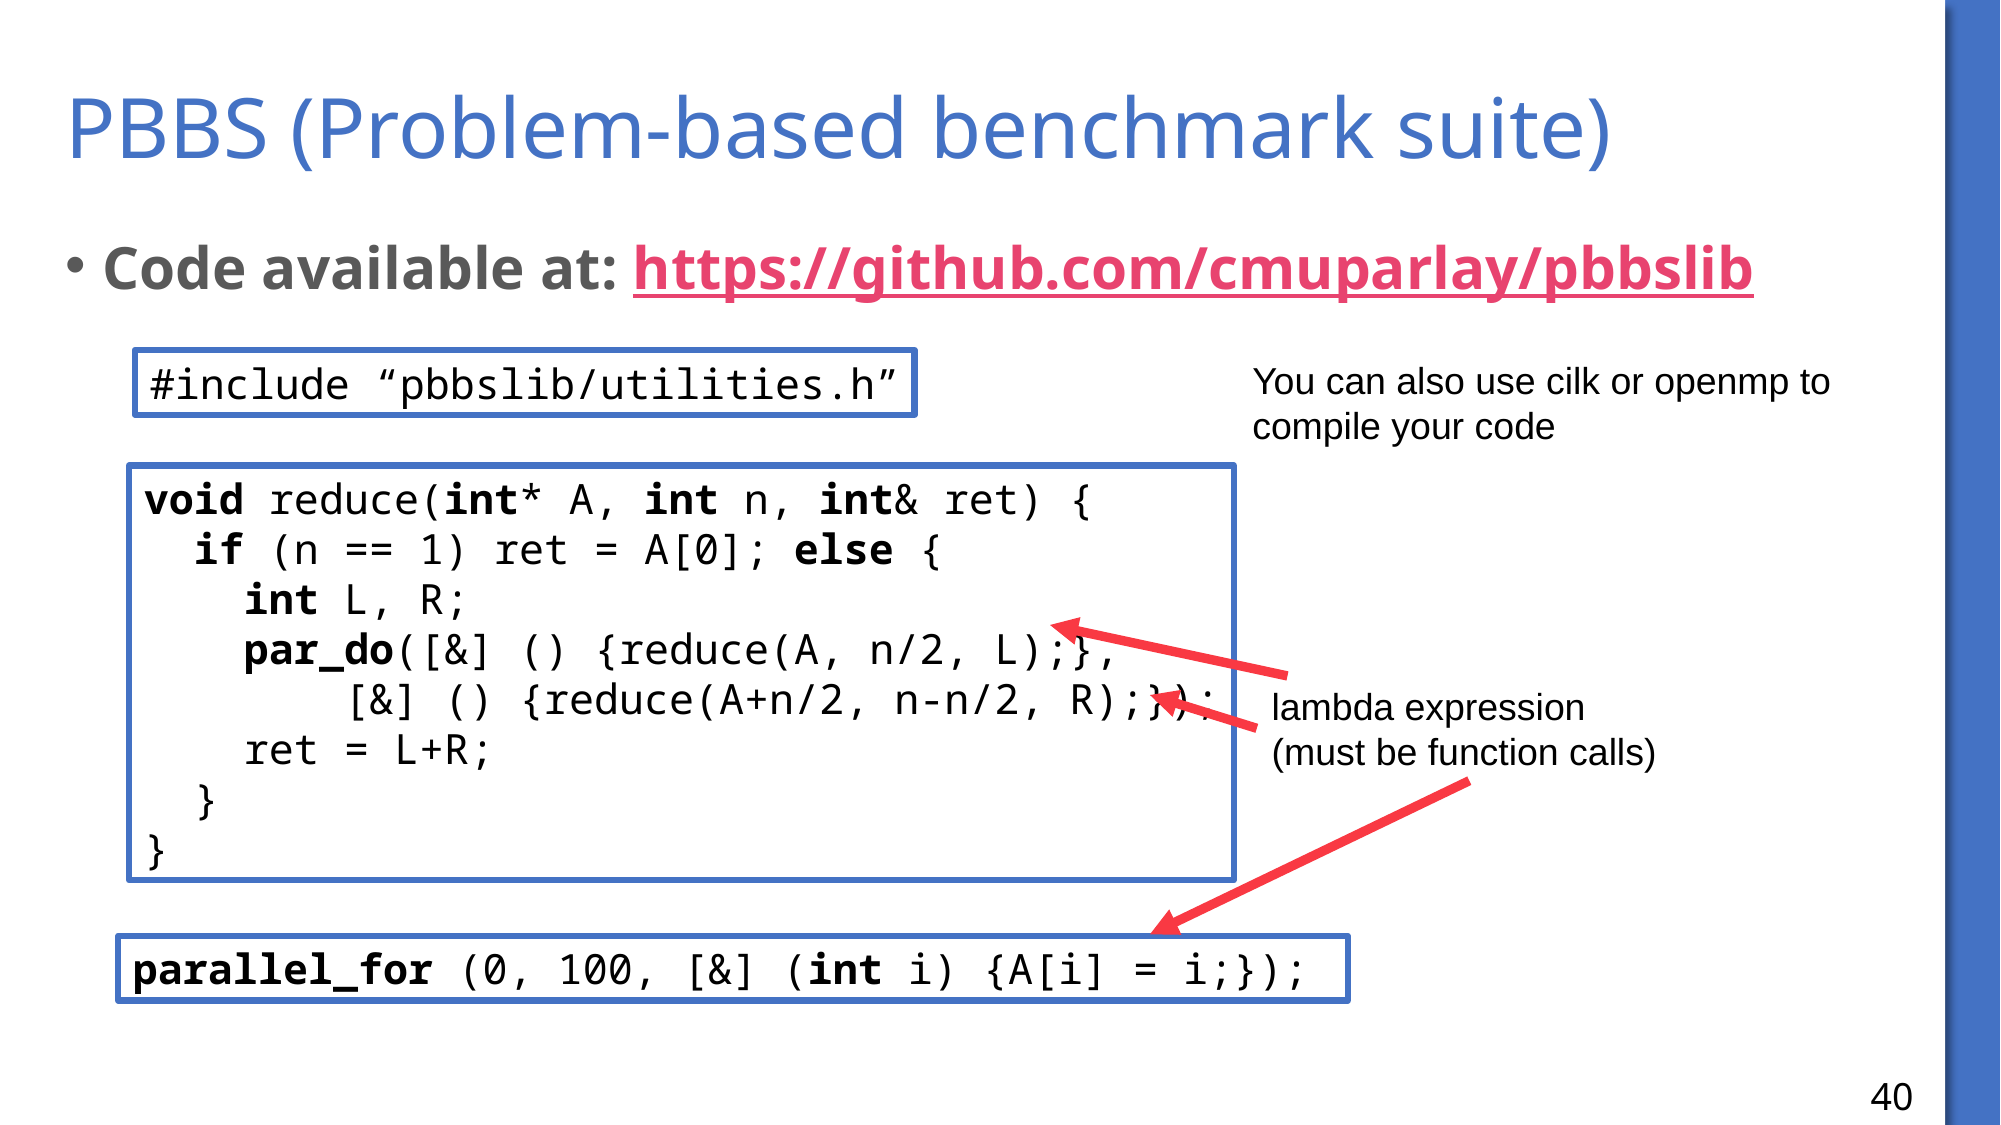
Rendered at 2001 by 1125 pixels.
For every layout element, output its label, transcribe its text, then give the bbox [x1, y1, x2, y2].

text_box You can also use cilk or openmp to compile your code [1237, 349, 1900, 455]
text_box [1149, 781, 1470, 935]
title PBBS (Problem-based benchmark suite) [50, 75, 1900, 188]
text_box parallel_for (0, 100, [&] (int i) {A[i] = i;}); [118, 935, 1348, 1001]
text_box lambda expression (must be function calls) [1256, 675, 1682, 781]
list Code available at: https://github.com/cmuparlay/pbbslib [50, 224, 1900, 1088]
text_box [1049, 624, 1288, 676]
text_box void reduce(int* A, int n, int& ret) { if (n == 1) ret = A[0]; else { int L, R; par_do([&] () {reduce(A, n/2, L);}, [&] () {reduce(A+n/2, n-n/2, R);}); ret = L+R; } } [129, 465, 1234, 881]
slide_number 40 [1855, 1065, 1985, 1125]
text_box #include “pbbslib/utilities.h” [134, 350, 915, 415]
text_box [1149, 694, 1257, 729]
